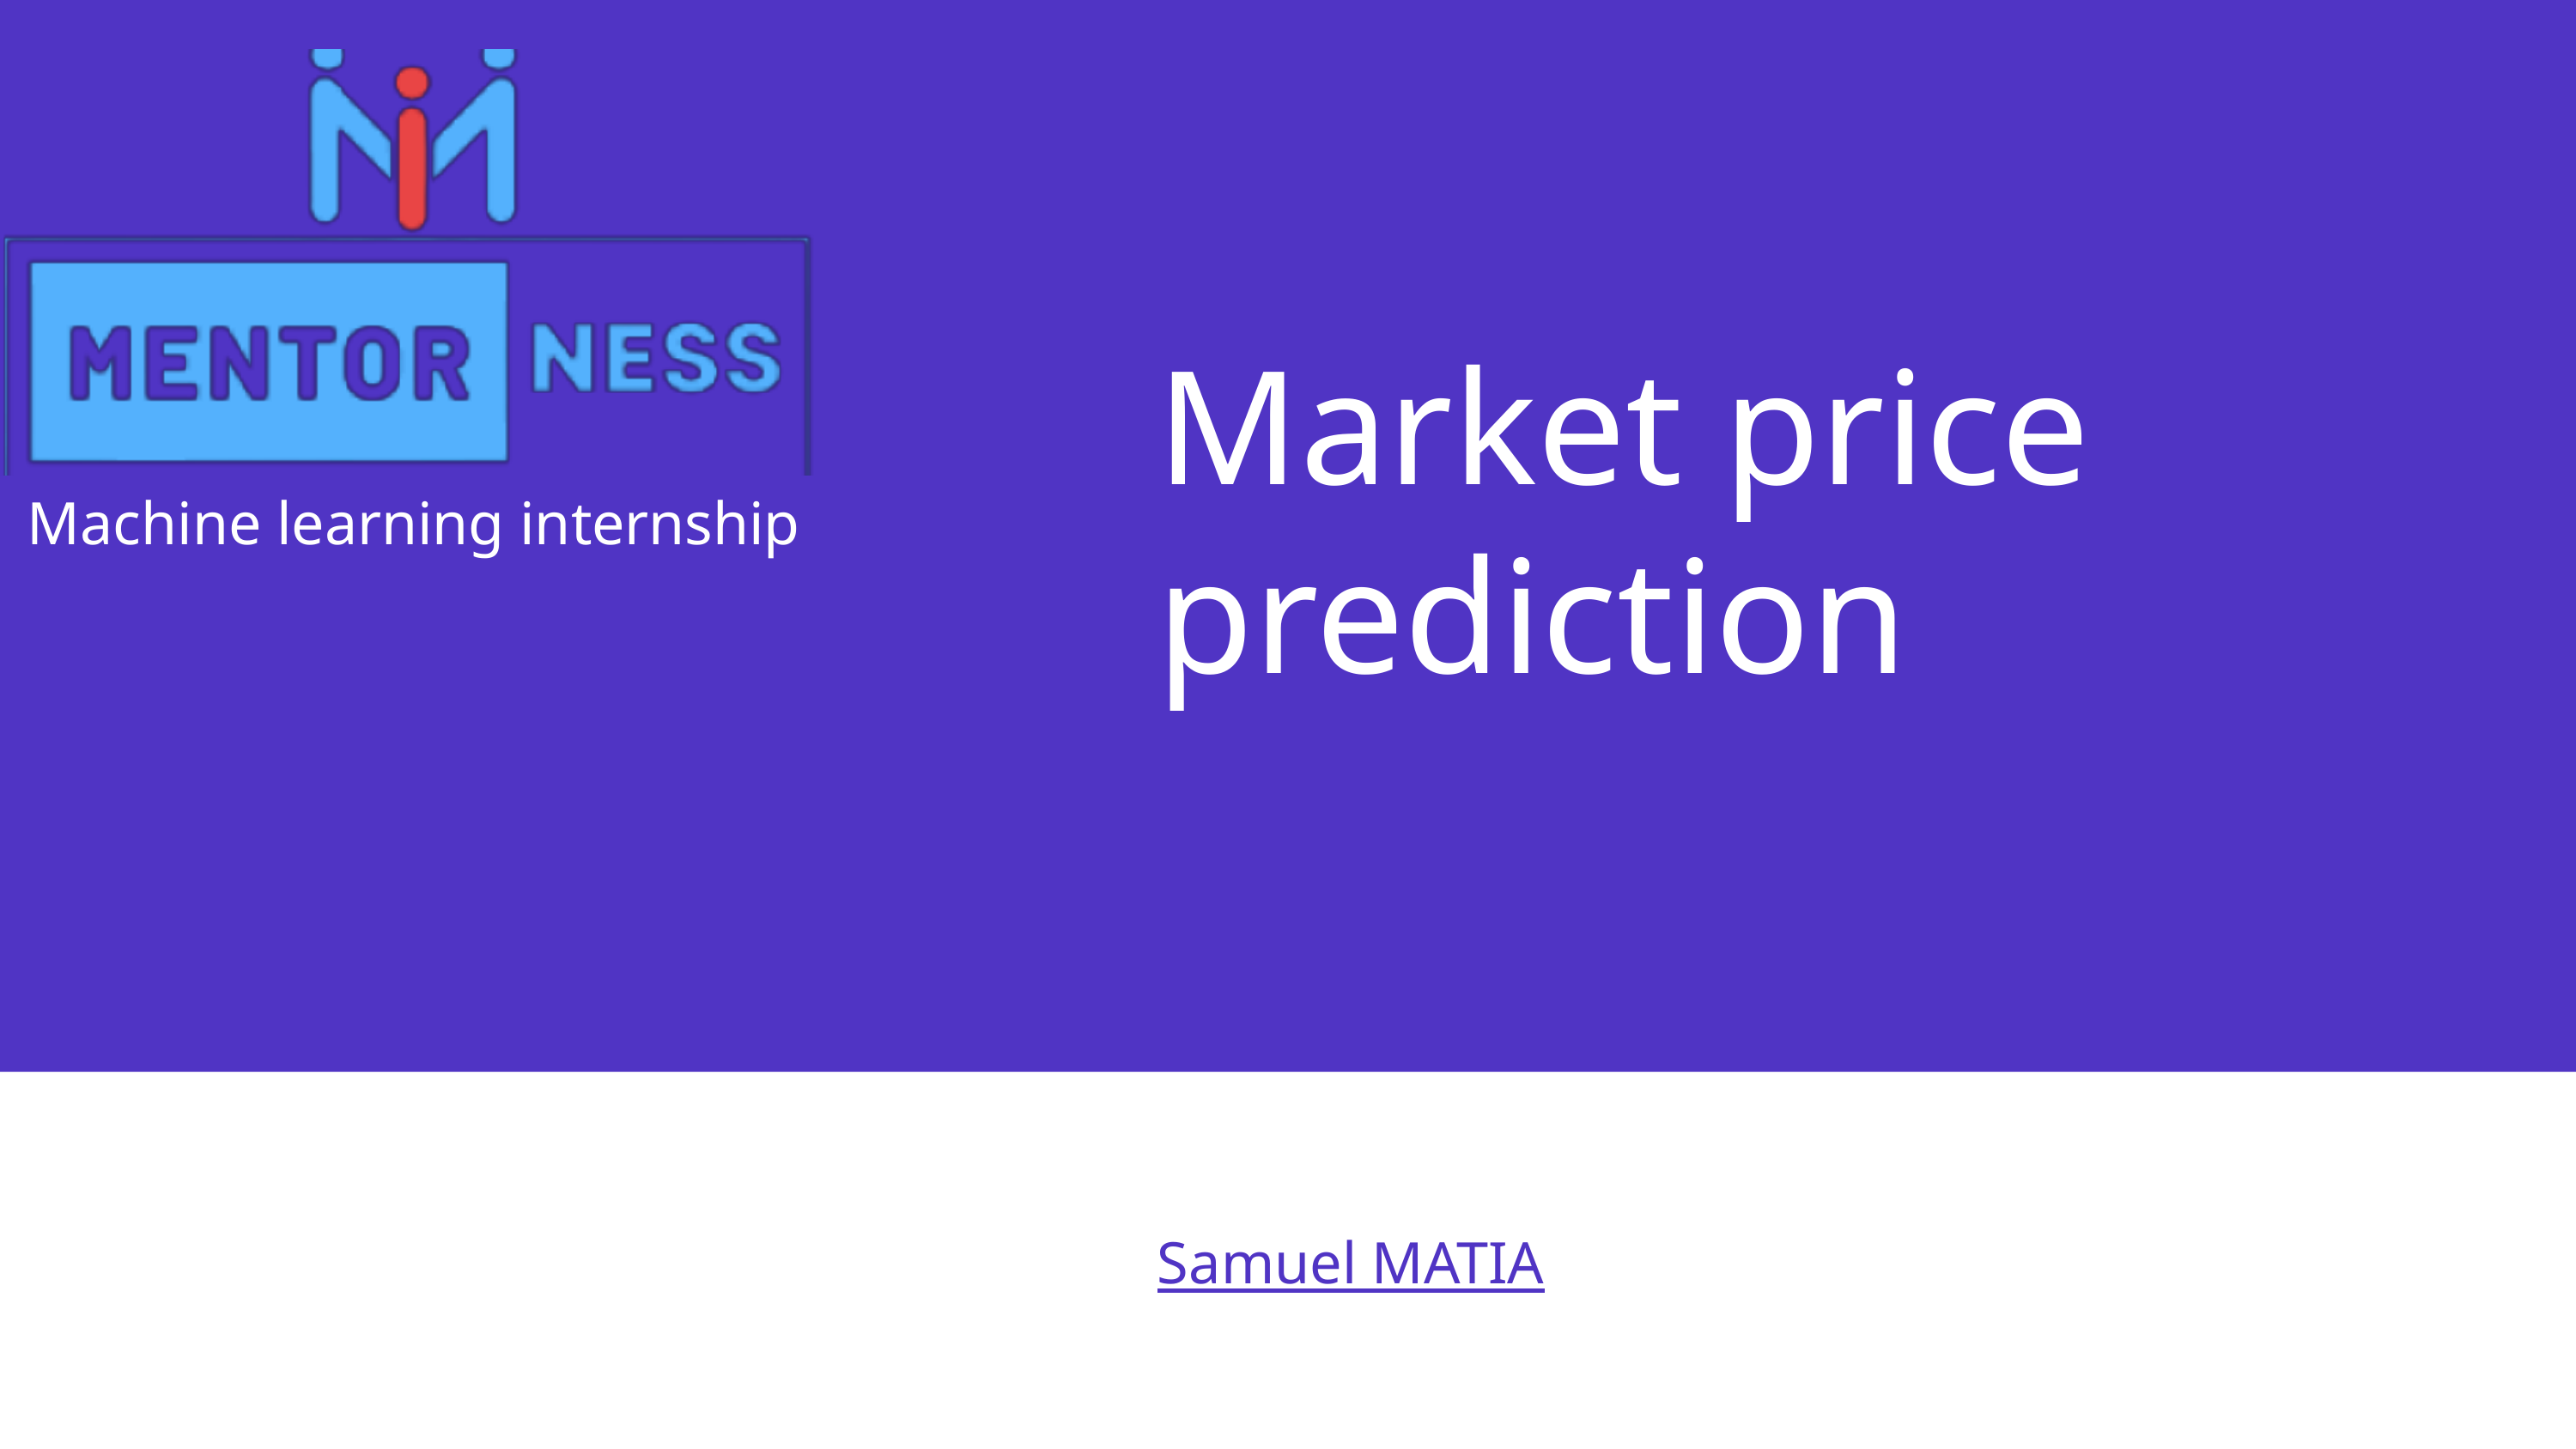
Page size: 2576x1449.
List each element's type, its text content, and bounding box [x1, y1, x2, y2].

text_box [27, 397, 914, 557]
text_box Samuel MATIA [1157, 1215, 2353, 1296]
text_box [0, 49, 814, 476]
text_box [0, 1071, 2576, 1449]
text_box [1157, 203, 2354, 702]
